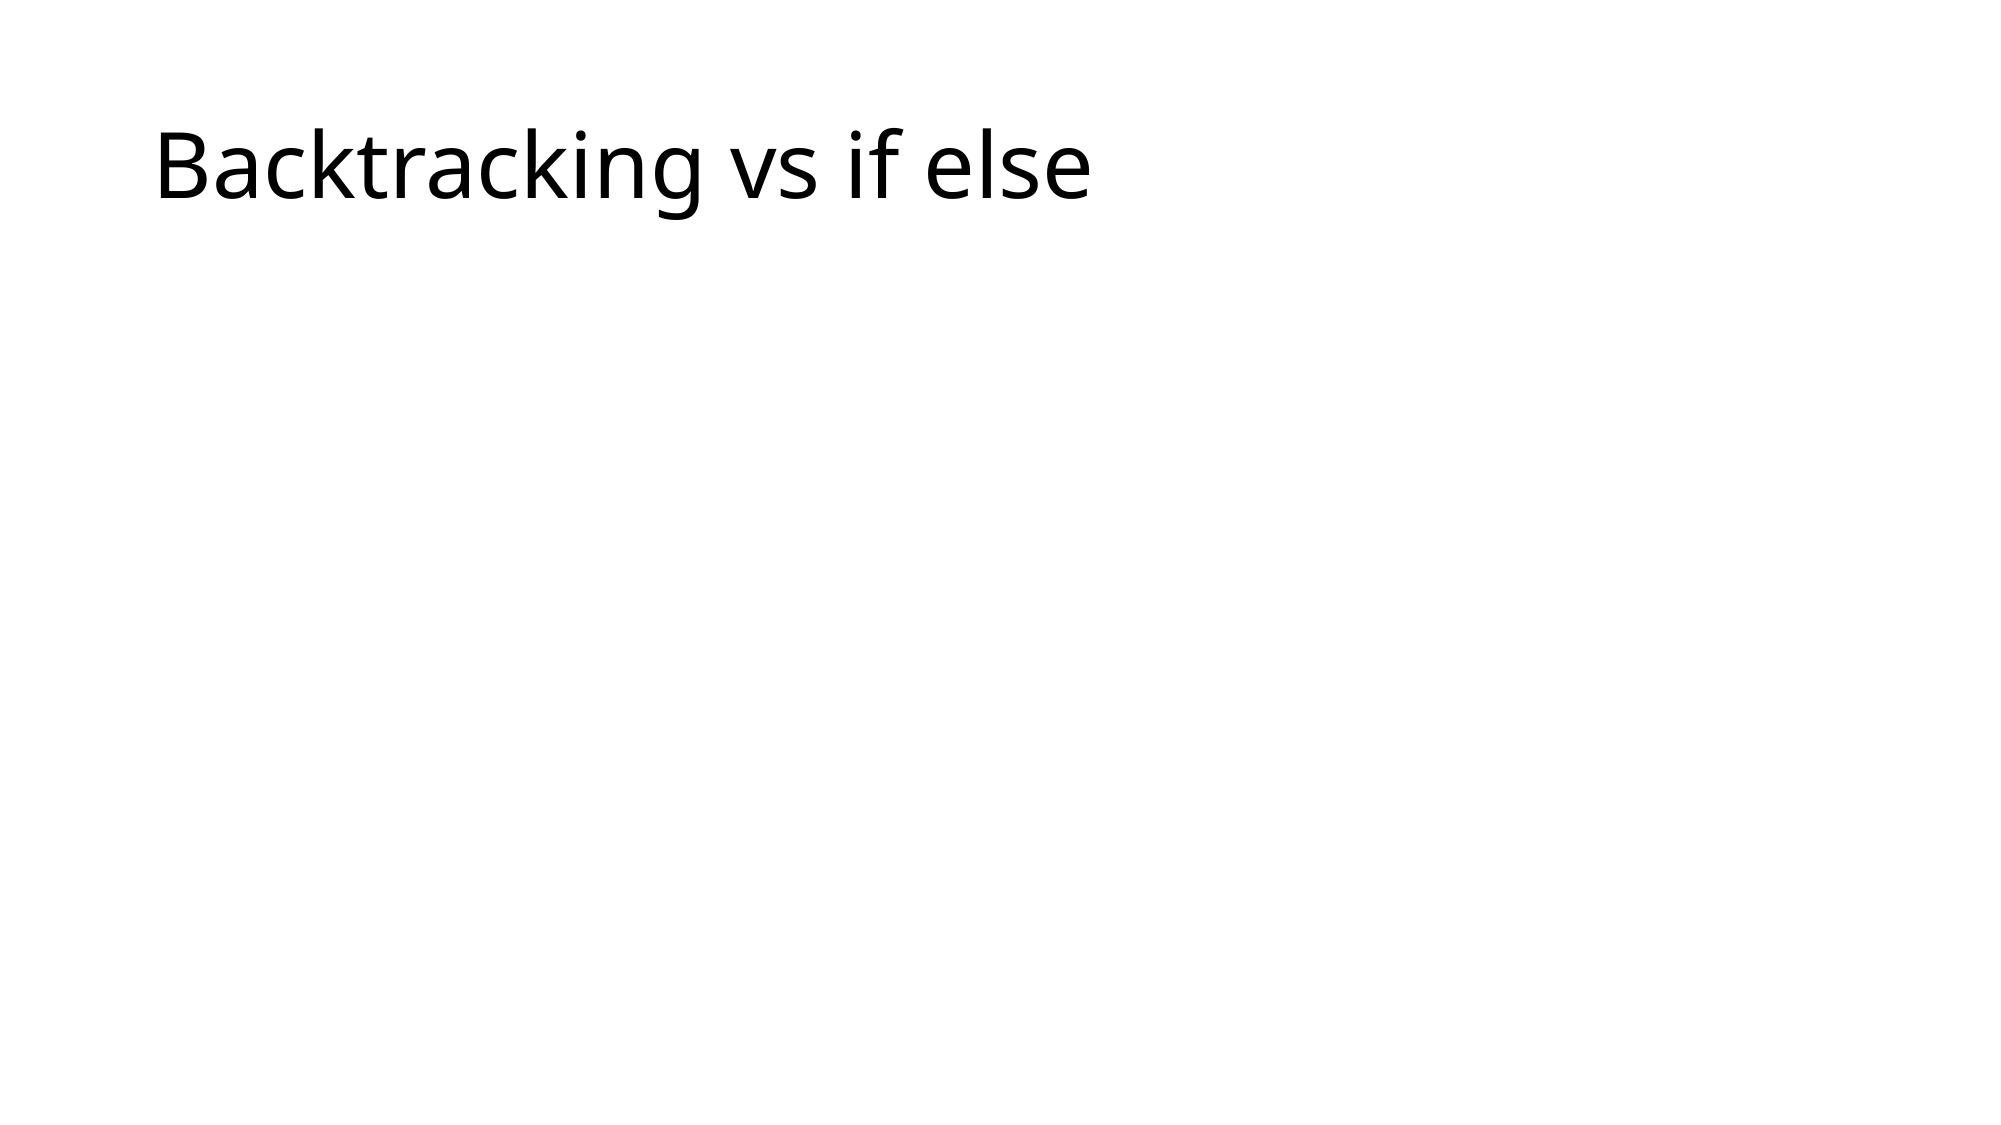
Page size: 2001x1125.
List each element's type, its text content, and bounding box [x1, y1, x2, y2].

title Backtracking vs if else [137, 59, 1863, 278]
